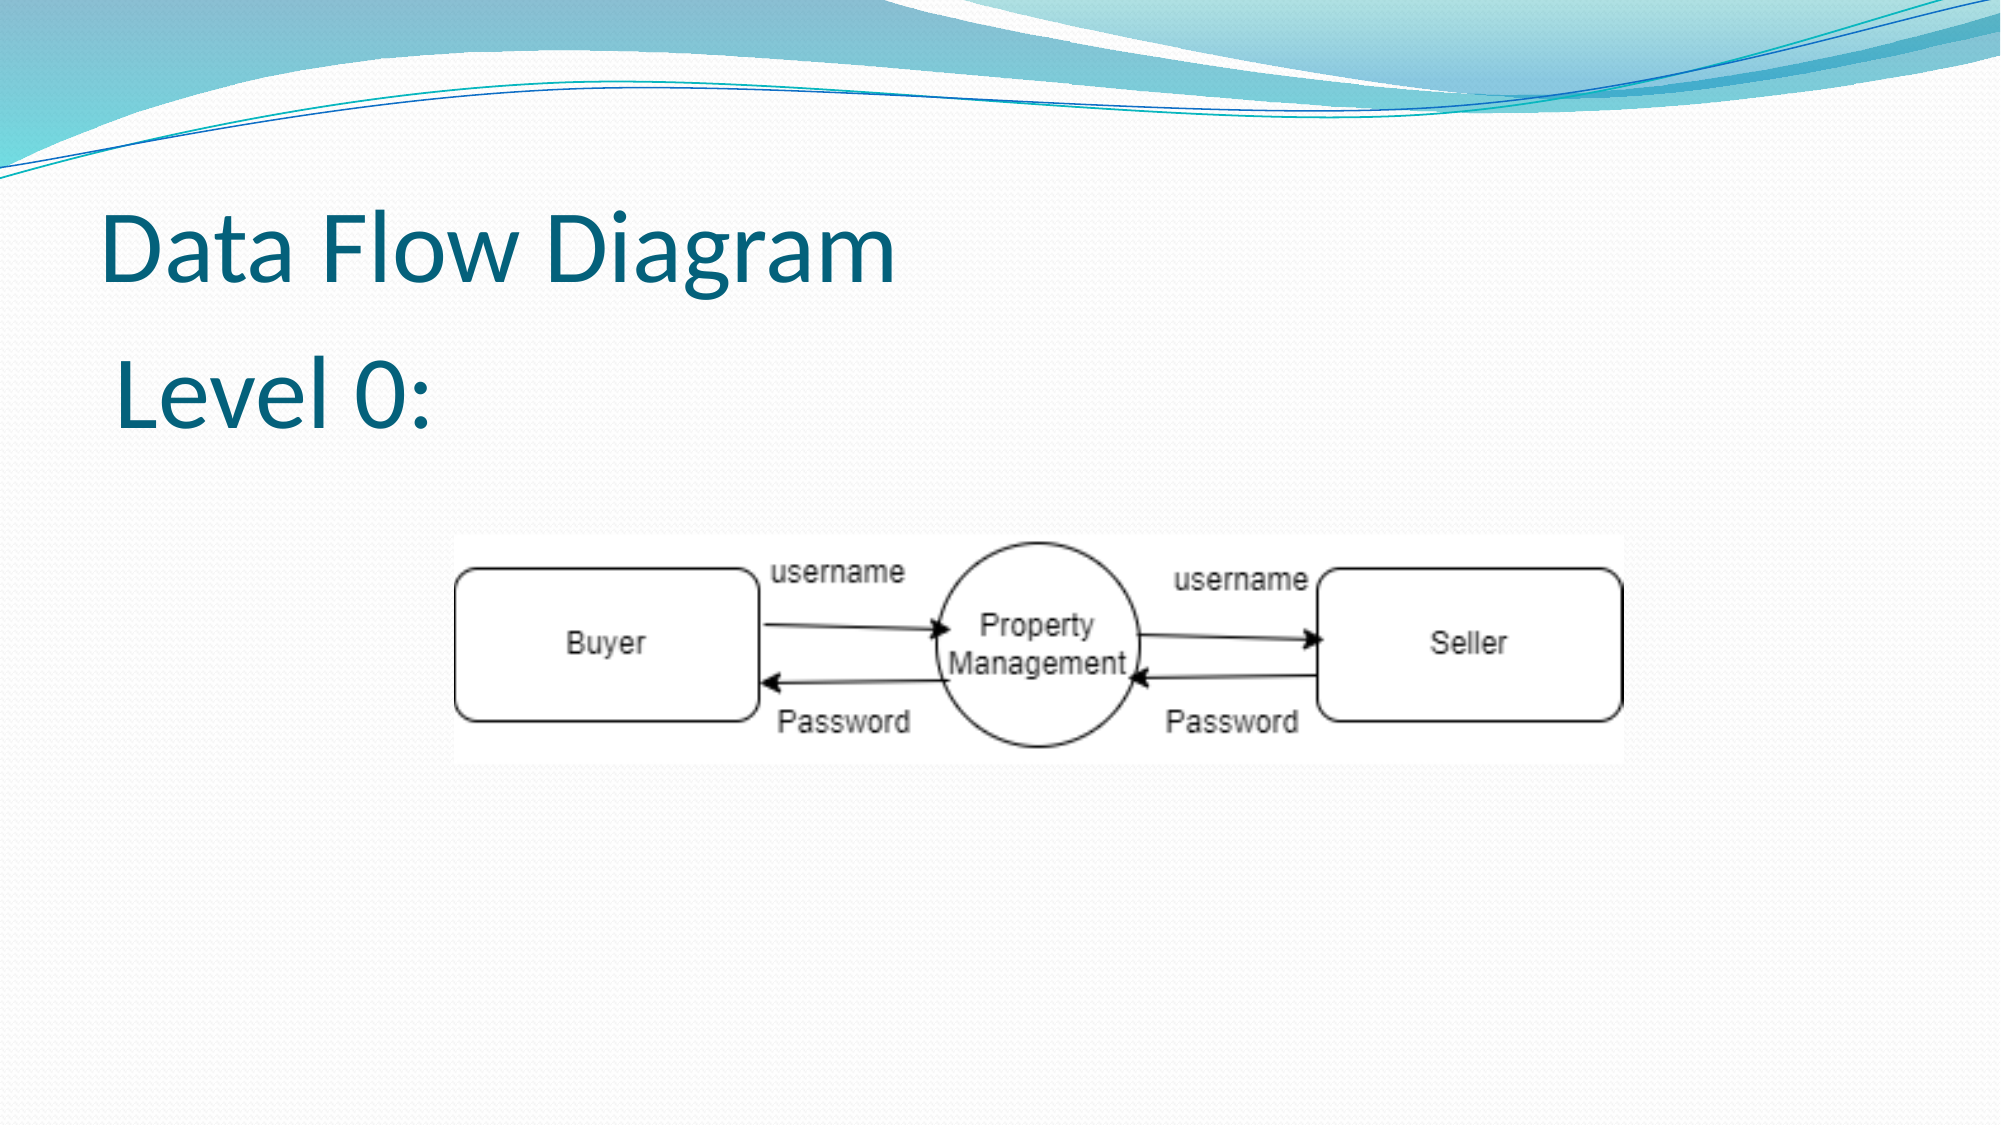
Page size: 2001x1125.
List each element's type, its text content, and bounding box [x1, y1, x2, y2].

list Level 0: [99, 317, 1900, 1038]
picture [454, 535, 1624, 764]
title Data Flow Diagram [99, 115, 1900, 303]
